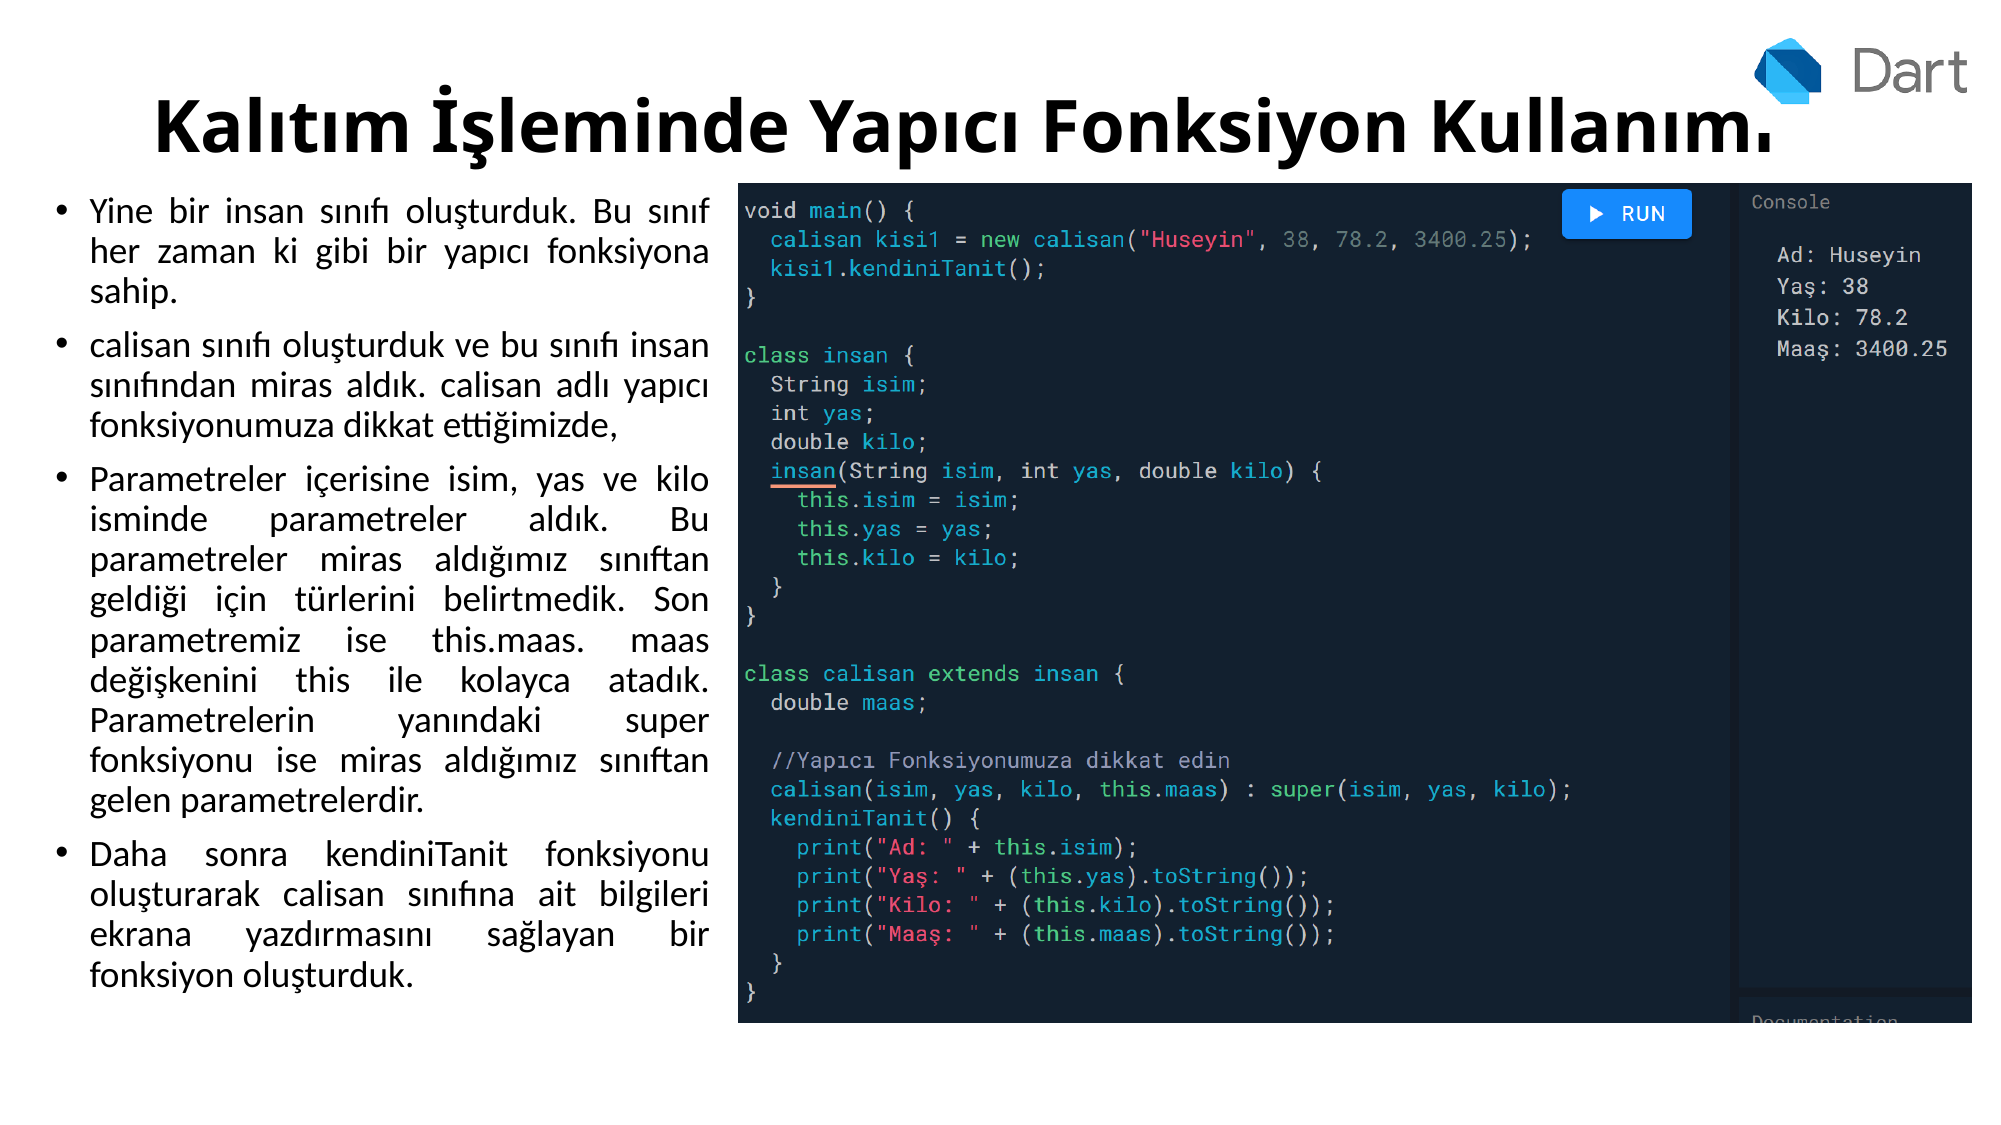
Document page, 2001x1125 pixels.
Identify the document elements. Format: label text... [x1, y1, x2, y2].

title Kalıtım İşleminde Yapıcı Fonksiyon Kullanımı [137, 59, 1863, 199]
picture [738, 183, 1972, 1023]
list Yine bir insan sınıfı oluşturduk. Bu sınıf her zaman ki gibi bir yapıcı fonksiyona sahip. calisan sınıfı oluşturduk ve bu sınıfı insan sınıfından miras aldık. calisan adlı yapıcı fonksiyonumuza dikkat ettiğimizde, Parametreler içerisine isim, yas ve kilo isminde parametreler aldık. Bu parametreler miras aldığımız sınıftan geldiği için türlerini belirtmedik. Son parametremiz ise this.maas. maas değişkenini this ile kolayca atadık. Parametrelerin yanındaki super fonksiyonu ise miras aldığımız sınıftan gelen parametrelerdir. Daha sonra kendiniTanit fonksiyonu oluşturarak calisan sınıfına ait bilgileri ekrana yazdırmasını sağlayan bir fonksiyon oluşturduk. [40, 183, 726, 1014]
picture [1749, 9, 1972, 133]
